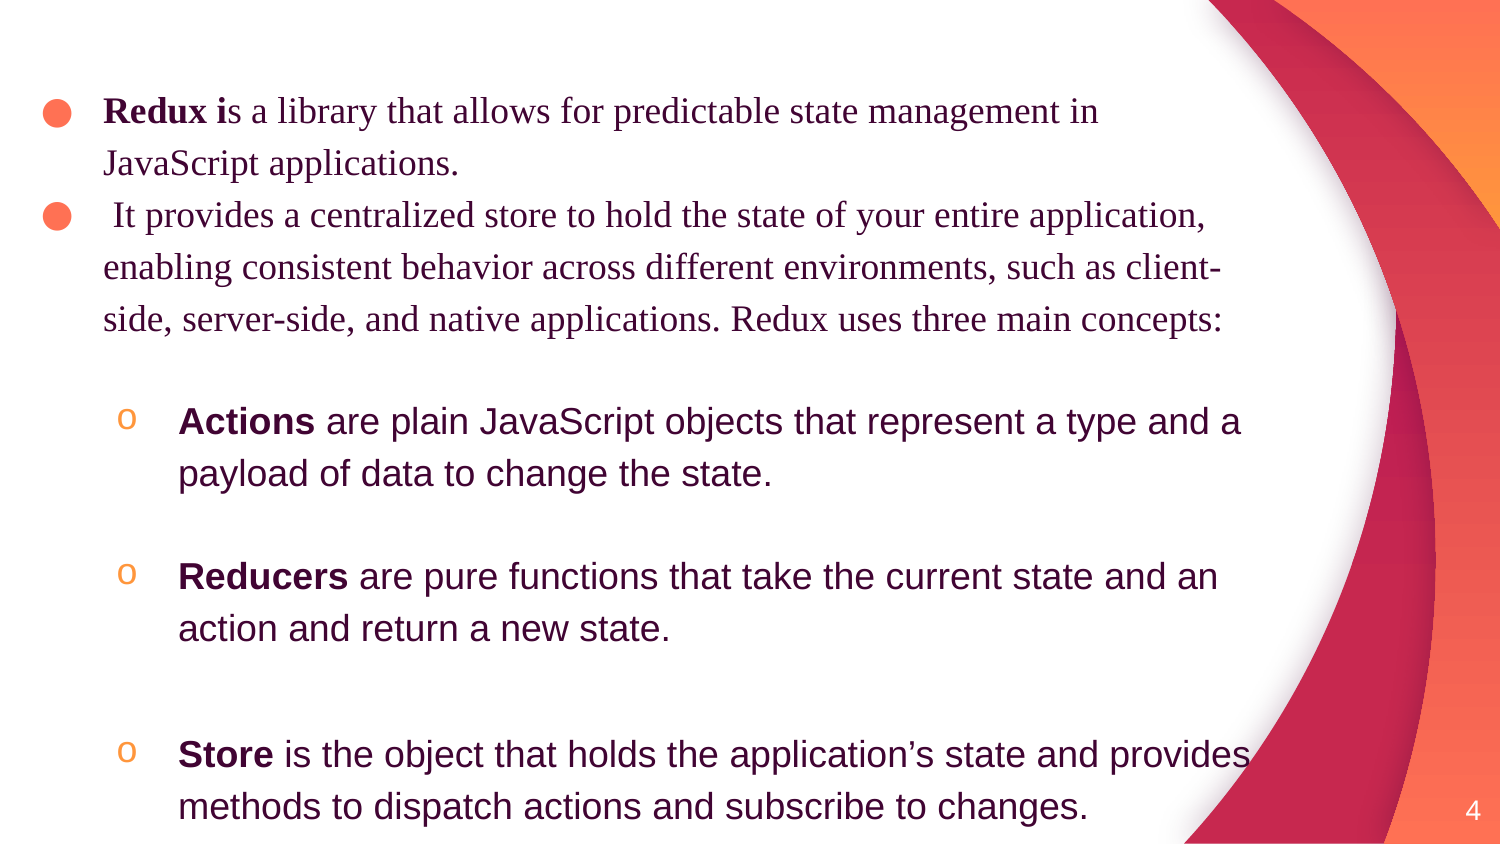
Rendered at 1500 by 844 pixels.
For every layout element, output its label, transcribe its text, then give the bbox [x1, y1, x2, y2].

list Redux is a library that allows for predictable state management in JavaScript applications. It provides a centralized store to hold the state of your entire application, enabling consistent behavior across different environments, such as client-side, server-side, and native applications. Redux uses three main concepts: Actions are plain JavaScript objects that represent a type and a payload of data to change the state. Reducers are pure functions that take the current state and an action and return a new state. Store is the object that holds the application’s state and provides methods to dispatch actions and subscribe to changes. Trampoline offers a user-friendly interface that reduces the complexity involved in managing Spring Boot applications locally. It is compatible with multiple operating systems including Windows, macOS, Linux, ensuring accessibility for developers on different platforms. [28, 79, 1261, 675]
slide_number 4 [1391, 779, 1482, 844]
